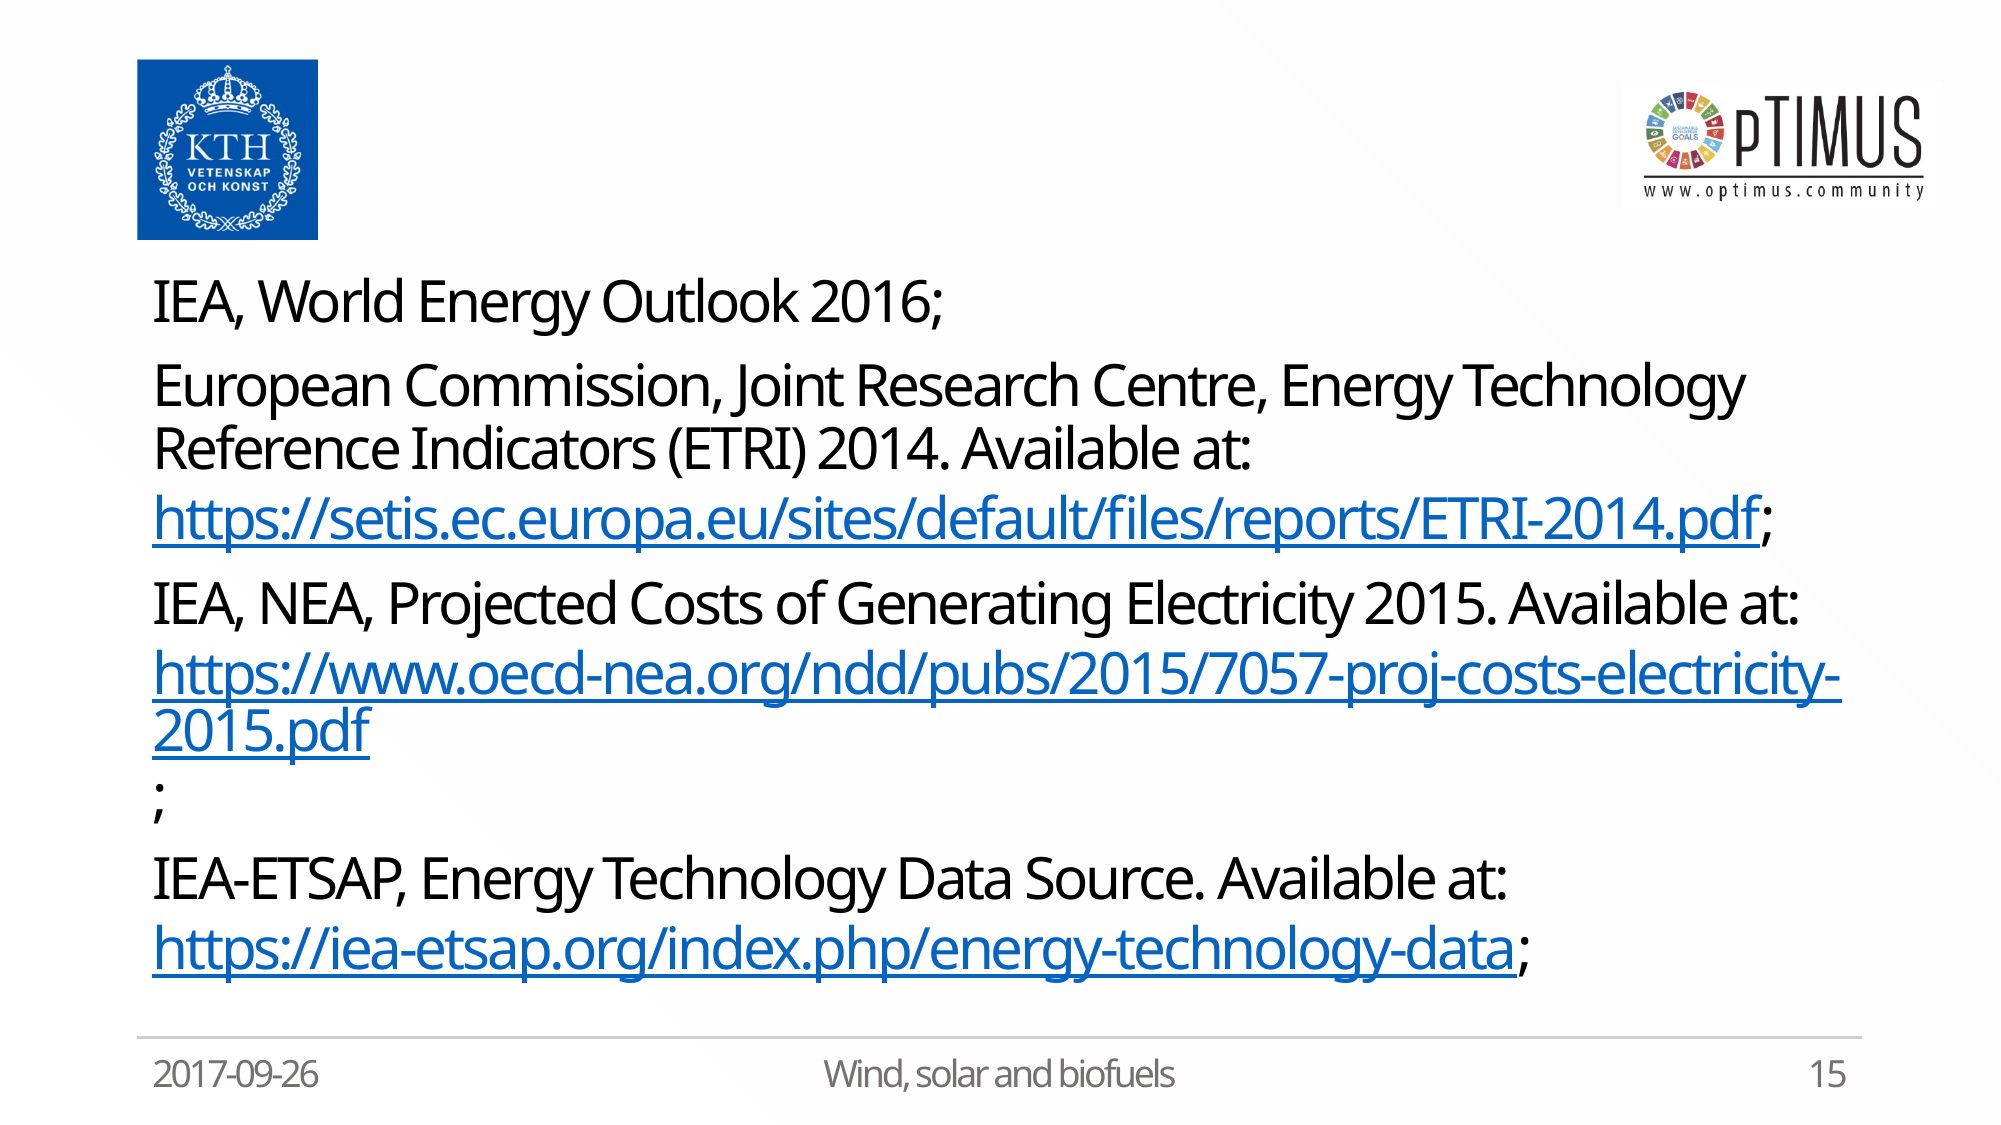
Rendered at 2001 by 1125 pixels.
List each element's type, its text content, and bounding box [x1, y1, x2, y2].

picture [137, 59, 318, 240]
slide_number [137, 1042, 588, 1103]
footer Wind, solar and biofuels [662, 1042, 1338, 1103]
slide_number 15 [1412, 1042, 1863, 1103]
list IEA, World Energy Outlook 2016; European Commission, Joint Research Centre, Energy Technology Reference Indicators (ETRI) 2014. Available at: https://setis.ec.europa.eu/sites/default/files/reports/ETRI-2014.pdf; IEA, NEA, Projected Costs of Generating Electricity 2015. Available at: https://www.oecd-nea.org/ndd/pubs/2015/7057-proj-costs-electricity-2015.pdf; IEA-ETSAP, Energy Technology Data Source. Available at: https://iea-etsap.org/index.php/energy-technology-data; [137, 265, 1863, 1012]
picture [1623, 82, 1942, 208]
